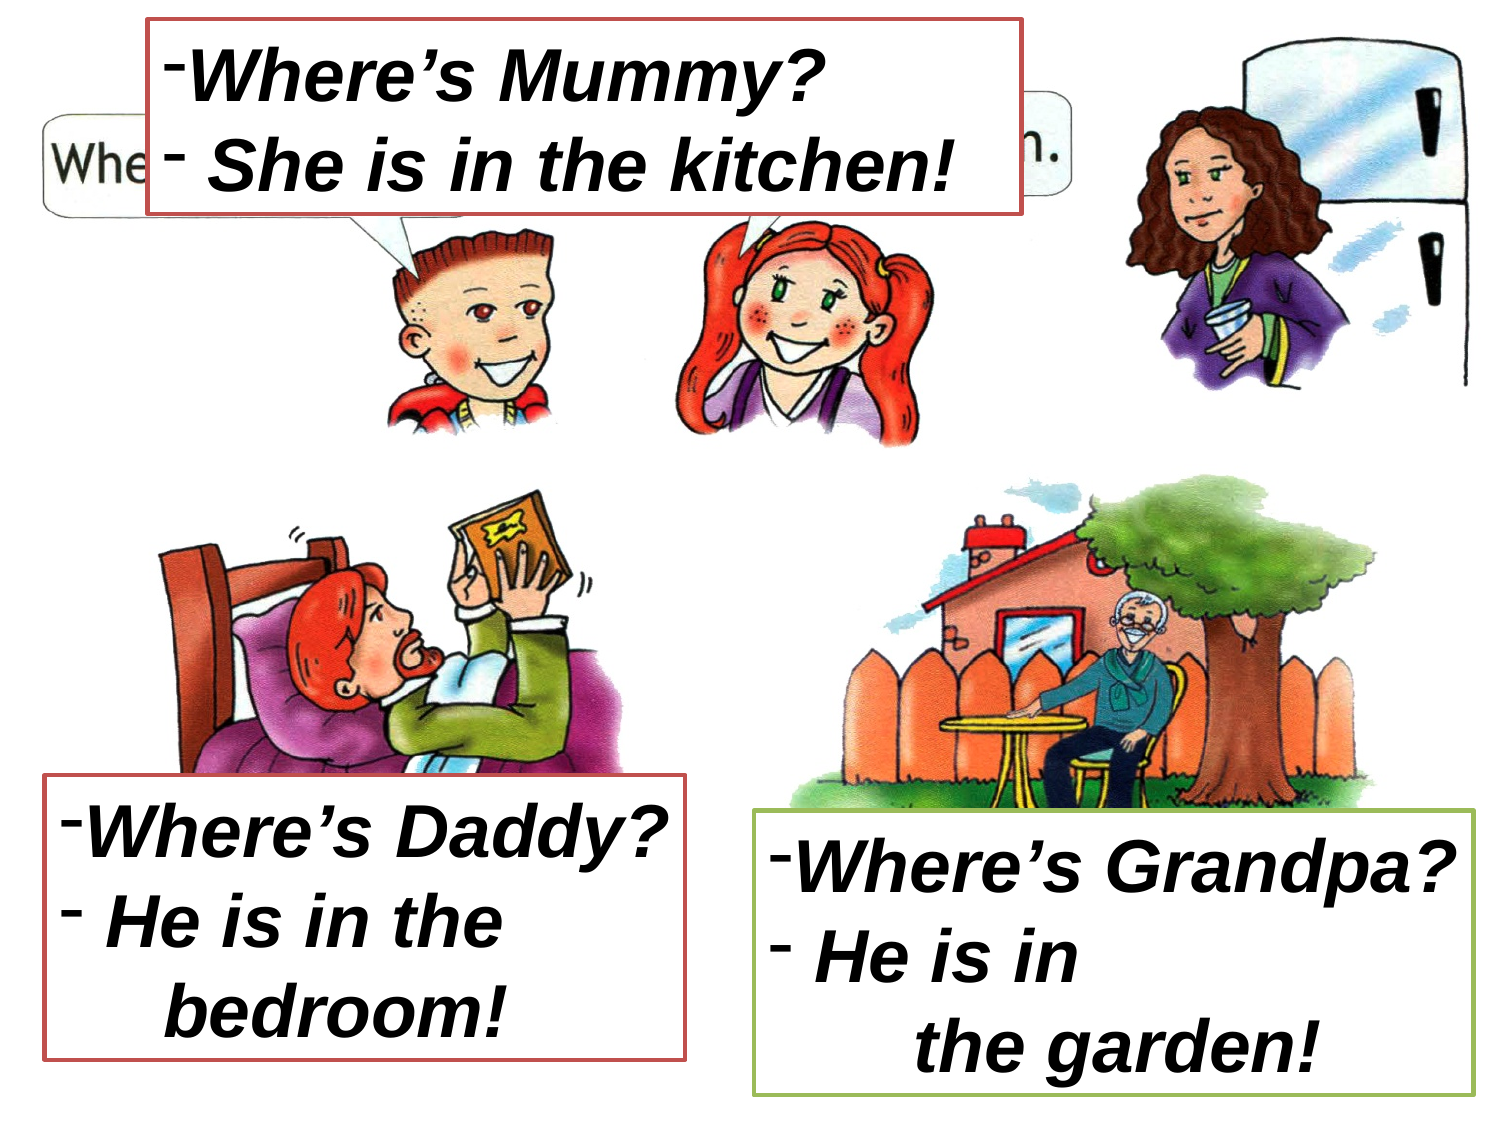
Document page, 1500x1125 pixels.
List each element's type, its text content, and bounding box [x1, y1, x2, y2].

text_box Where’s Daddy? He is in the bedroom! [42, 915, 687, 1062]
text_box Where’s Grandpa? He is in the garden! [752, 915, 1476, 1097]
picture [25, 30, 1500, 907]
text_box Where’s Mummy? She is in the kitchen! [145, 17, 1024, 28]
